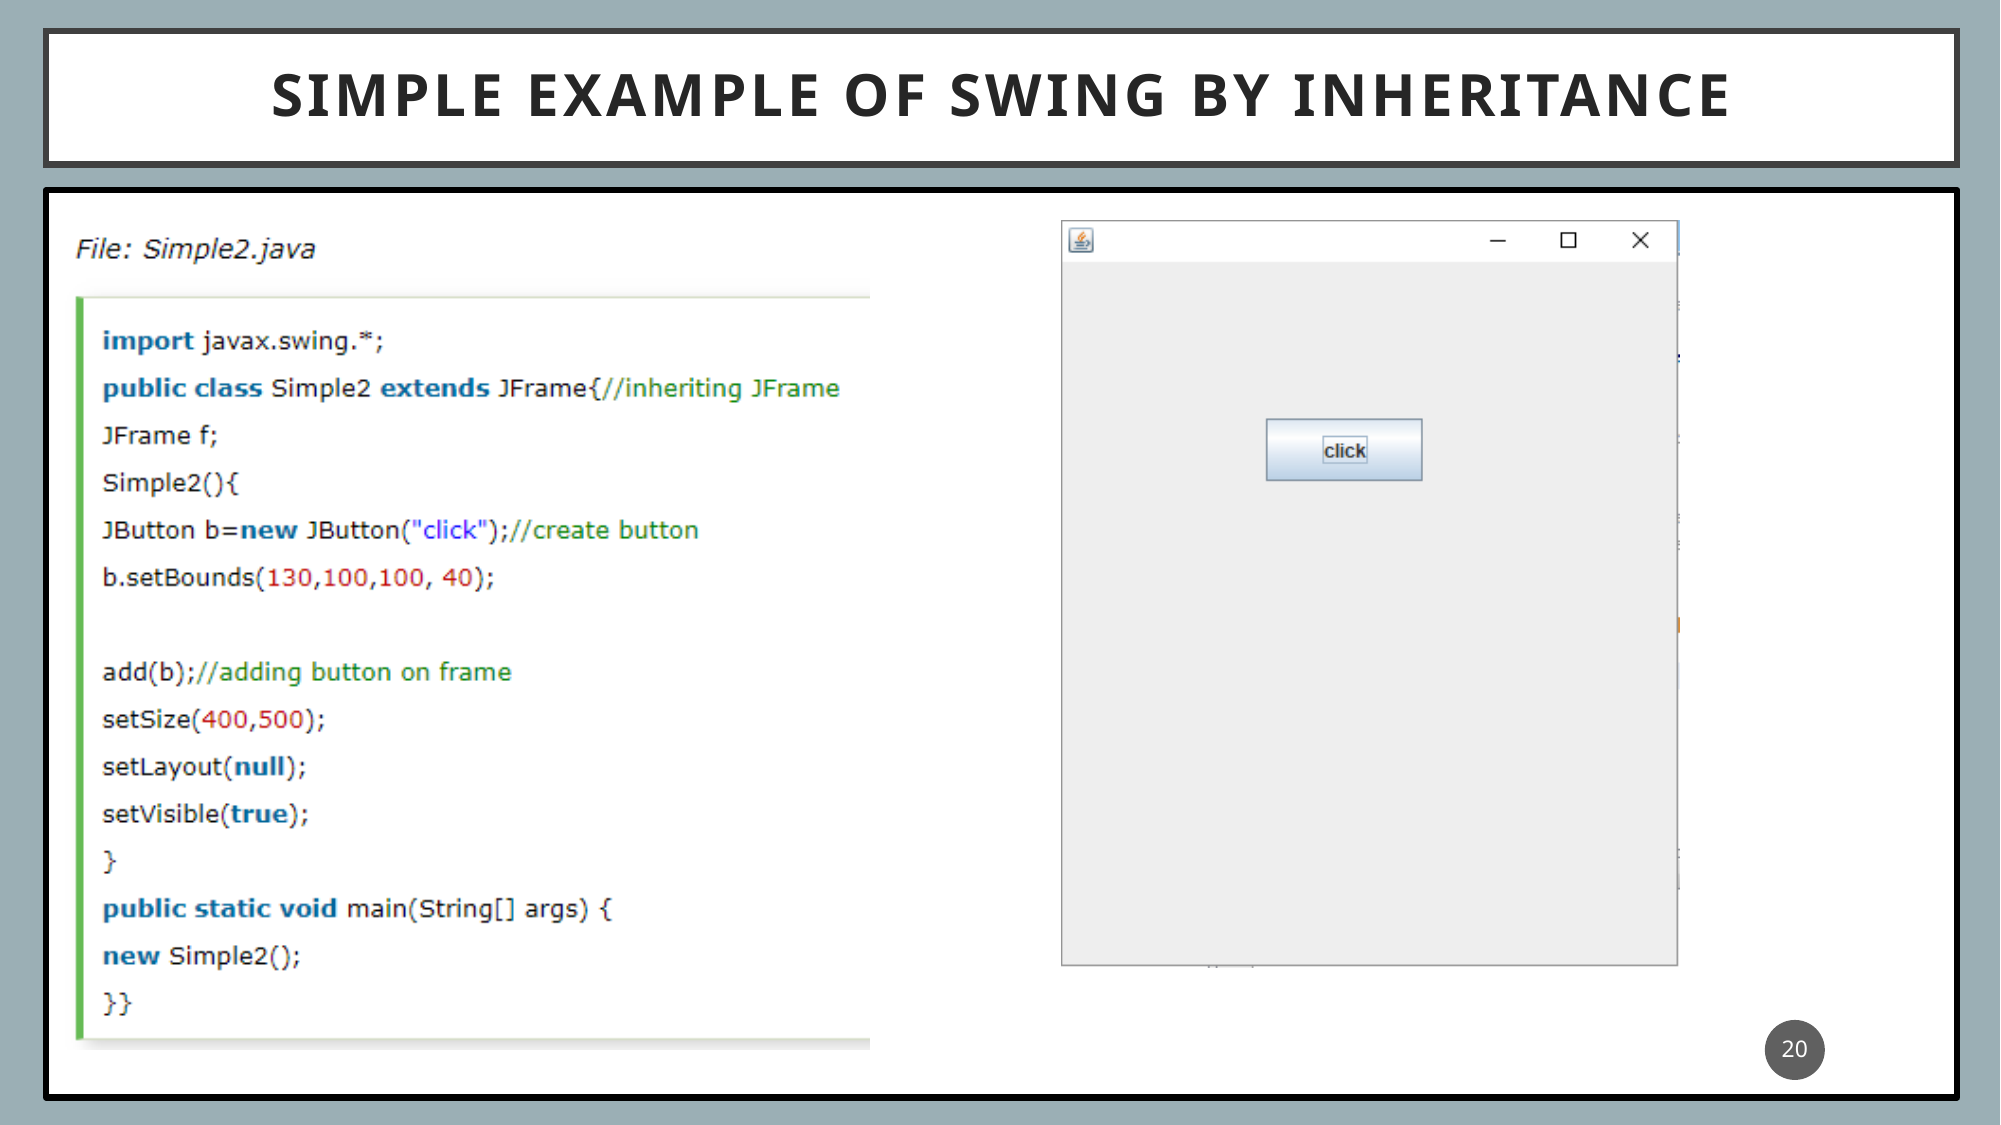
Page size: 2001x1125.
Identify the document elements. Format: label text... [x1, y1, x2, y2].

picture [65, 223, 870, 1050]
slide_number 20 [1764, 1019, 1825, 1080]
text_box Simple example of Swing by inheritance [45, 31, 1958, 165]
picture [1061, 220, 1680, 968]
text_box [45, 190, 1958, 1098]
